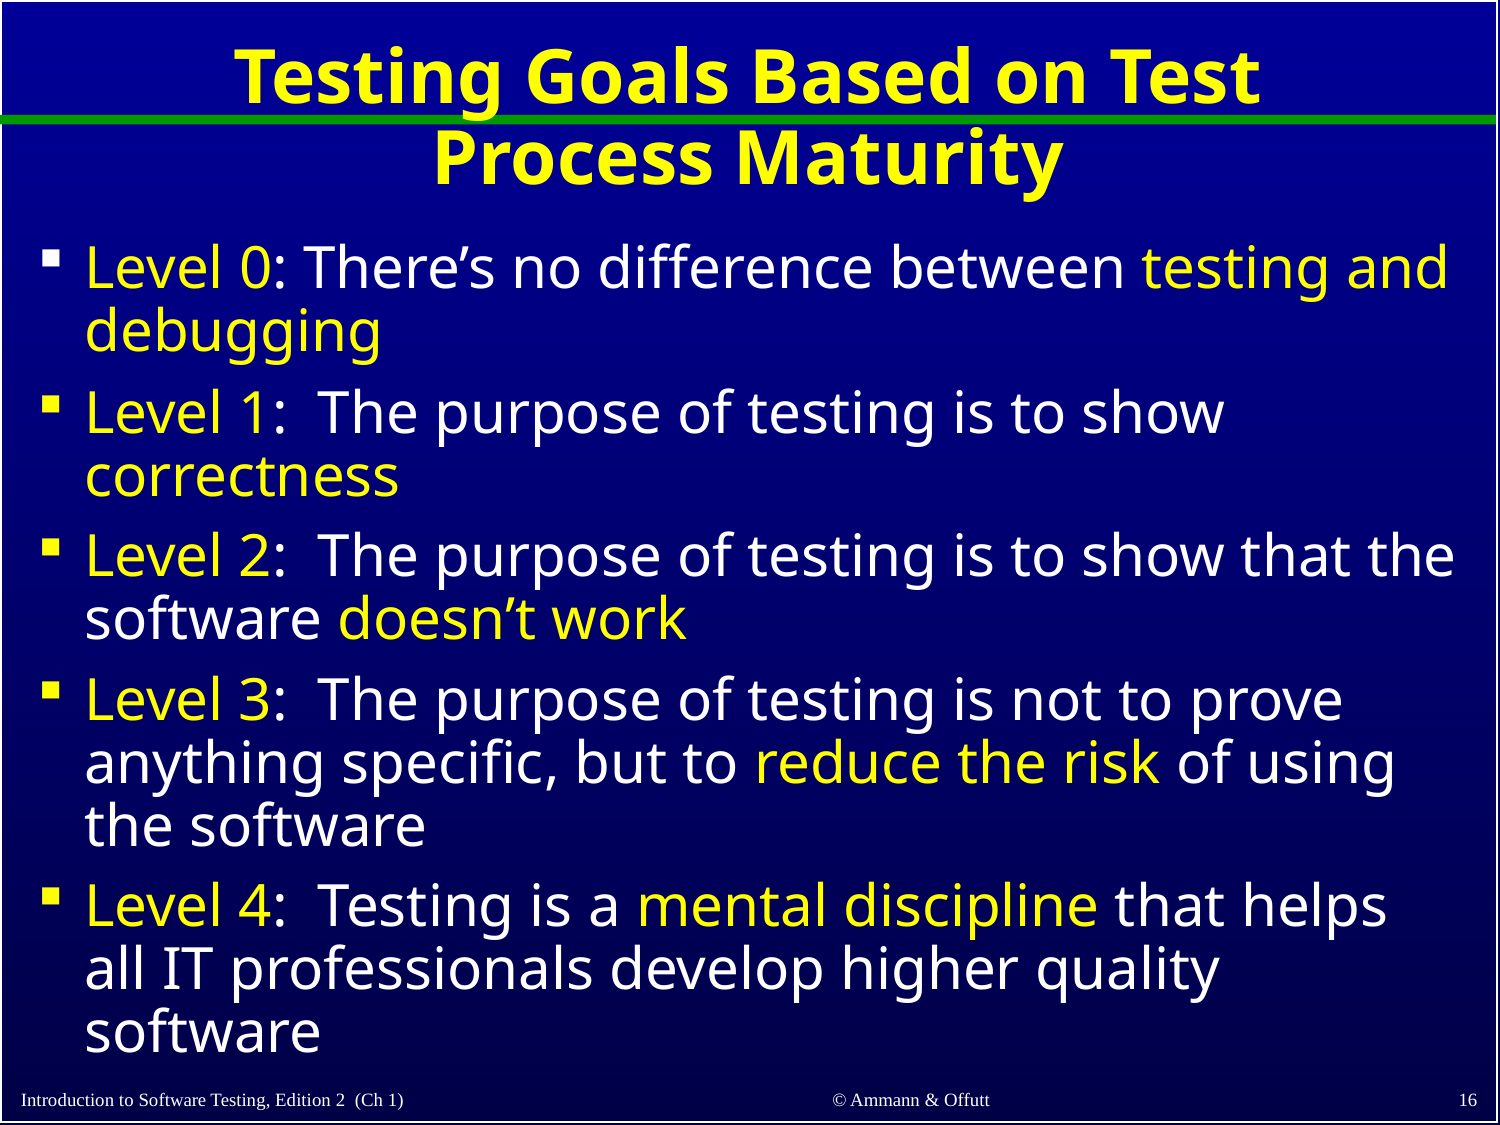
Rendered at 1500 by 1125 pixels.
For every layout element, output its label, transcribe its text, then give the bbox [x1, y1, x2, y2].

footer © Ammann & Offutt [673, 1075, 1149, 1119]
slide_number 16 [1179, 1074, 1493, 1119]
slide_number Introduction to Software Testing, Edition 2 (Ch 1) [5, 1077, 637, 1119]
list Level 0: There’s no difference between testing and debugging [22, 230, 1478, 359]
title Testing Goals Based on Test Process Maturity [97, 7, 1398, 230]
text_box Level 1: The purpose of testing is to show correctness Level 2: The purpose of testing is to show that the software doesn’t work Level 3: The purpose of testing is not to prove anything specific, but to reduce the risk of using the software Level 4: Testing is a mental discipline that helps all IT professionals develop higher quality software [22, 375, 1478, 1035]
